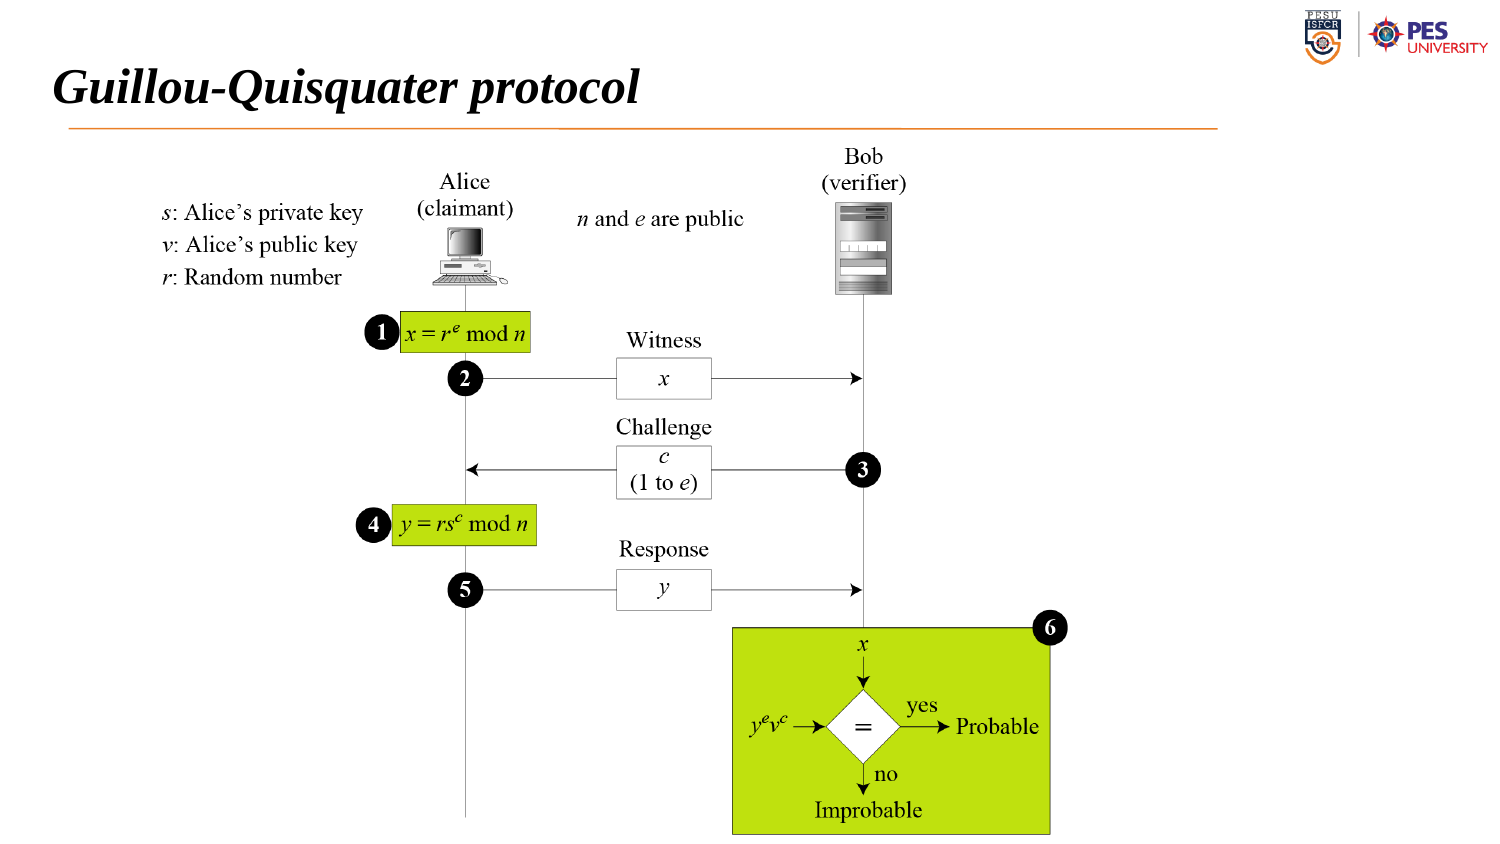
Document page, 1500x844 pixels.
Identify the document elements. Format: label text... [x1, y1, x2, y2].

text_box Guillou-Quisquater protocol [37, 46, 959, 121]
picture [1301, 7, 1344, 67]
picture [162, 144, 1068, 835]
picture [1367, 15, 1488, 53]
